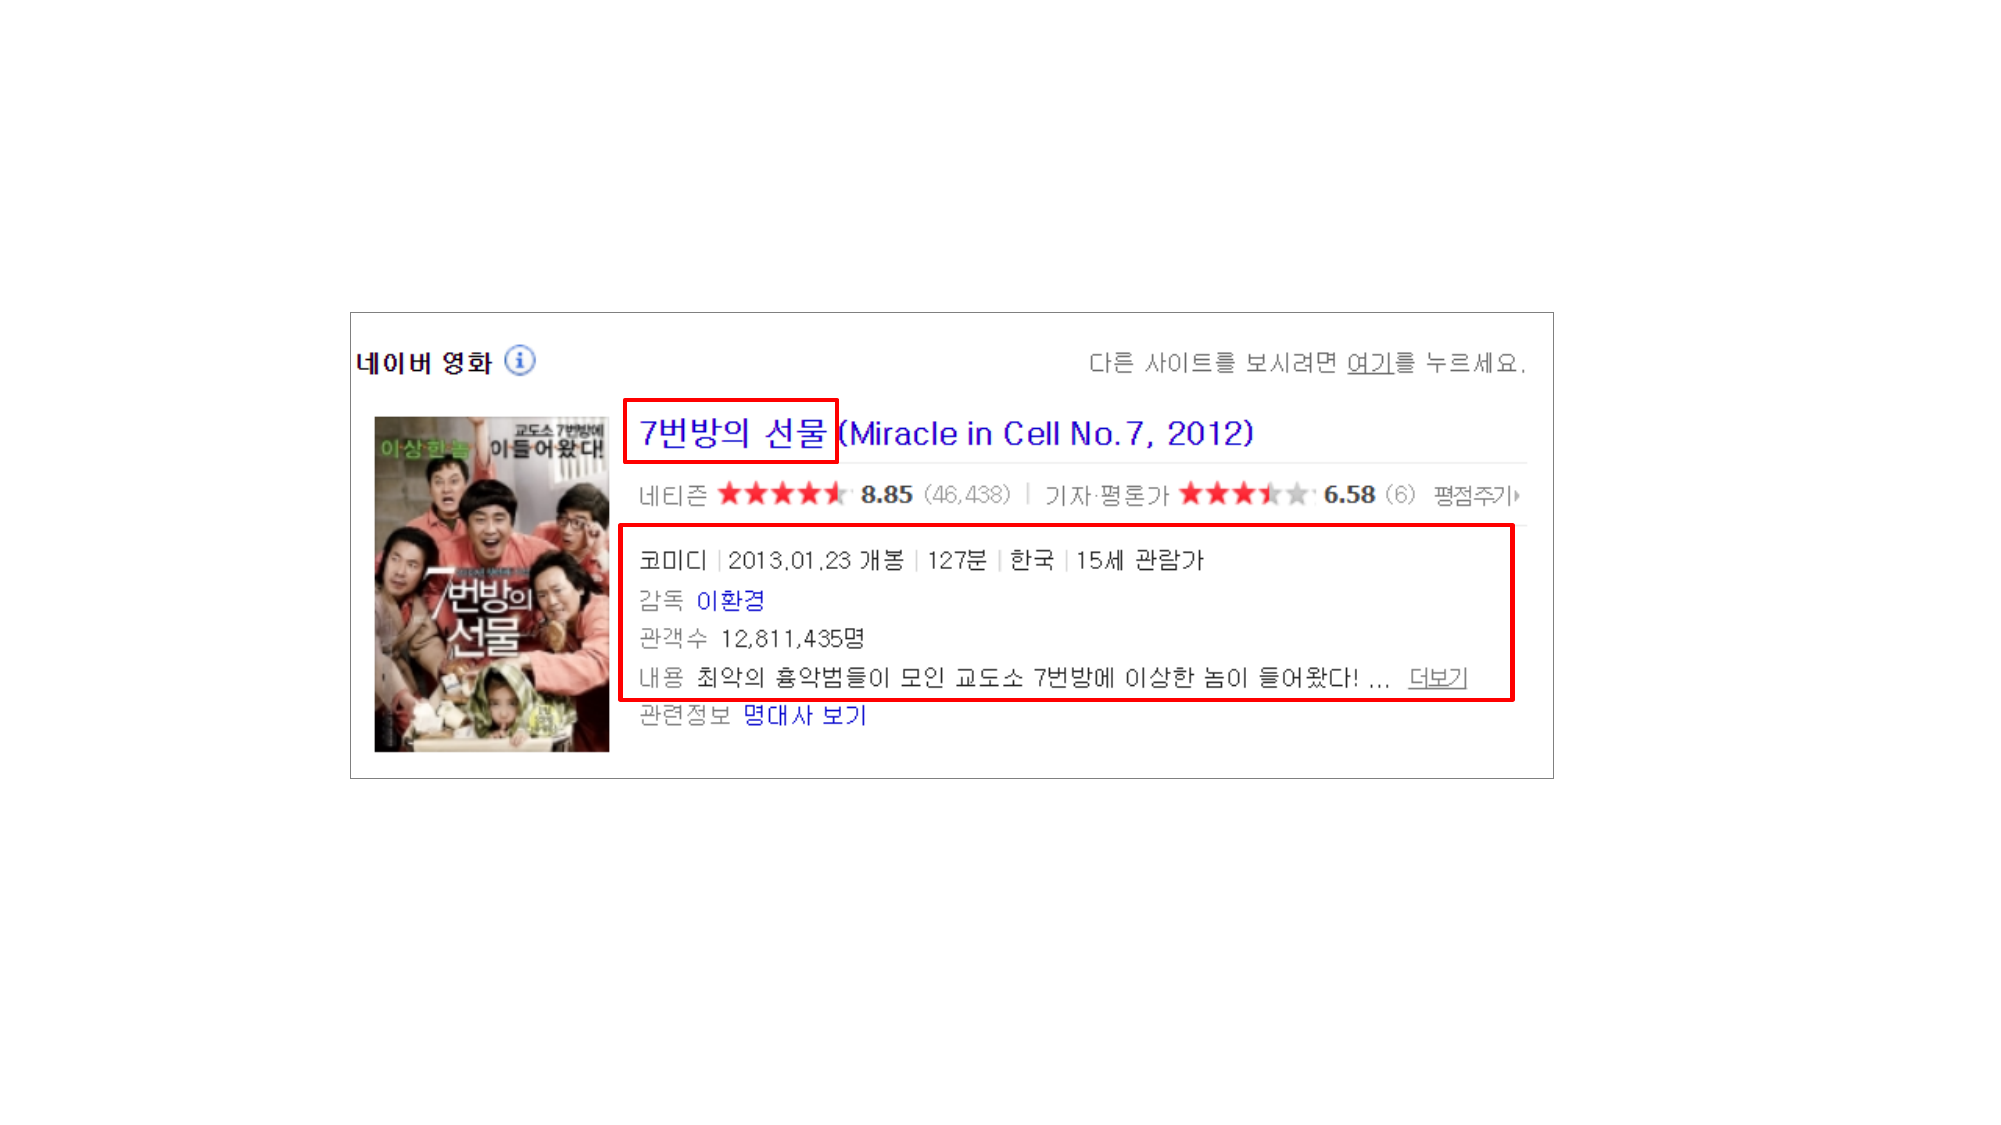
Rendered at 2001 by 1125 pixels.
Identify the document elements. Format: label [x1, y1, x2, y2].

picture [349, 312, 1554, 779]
